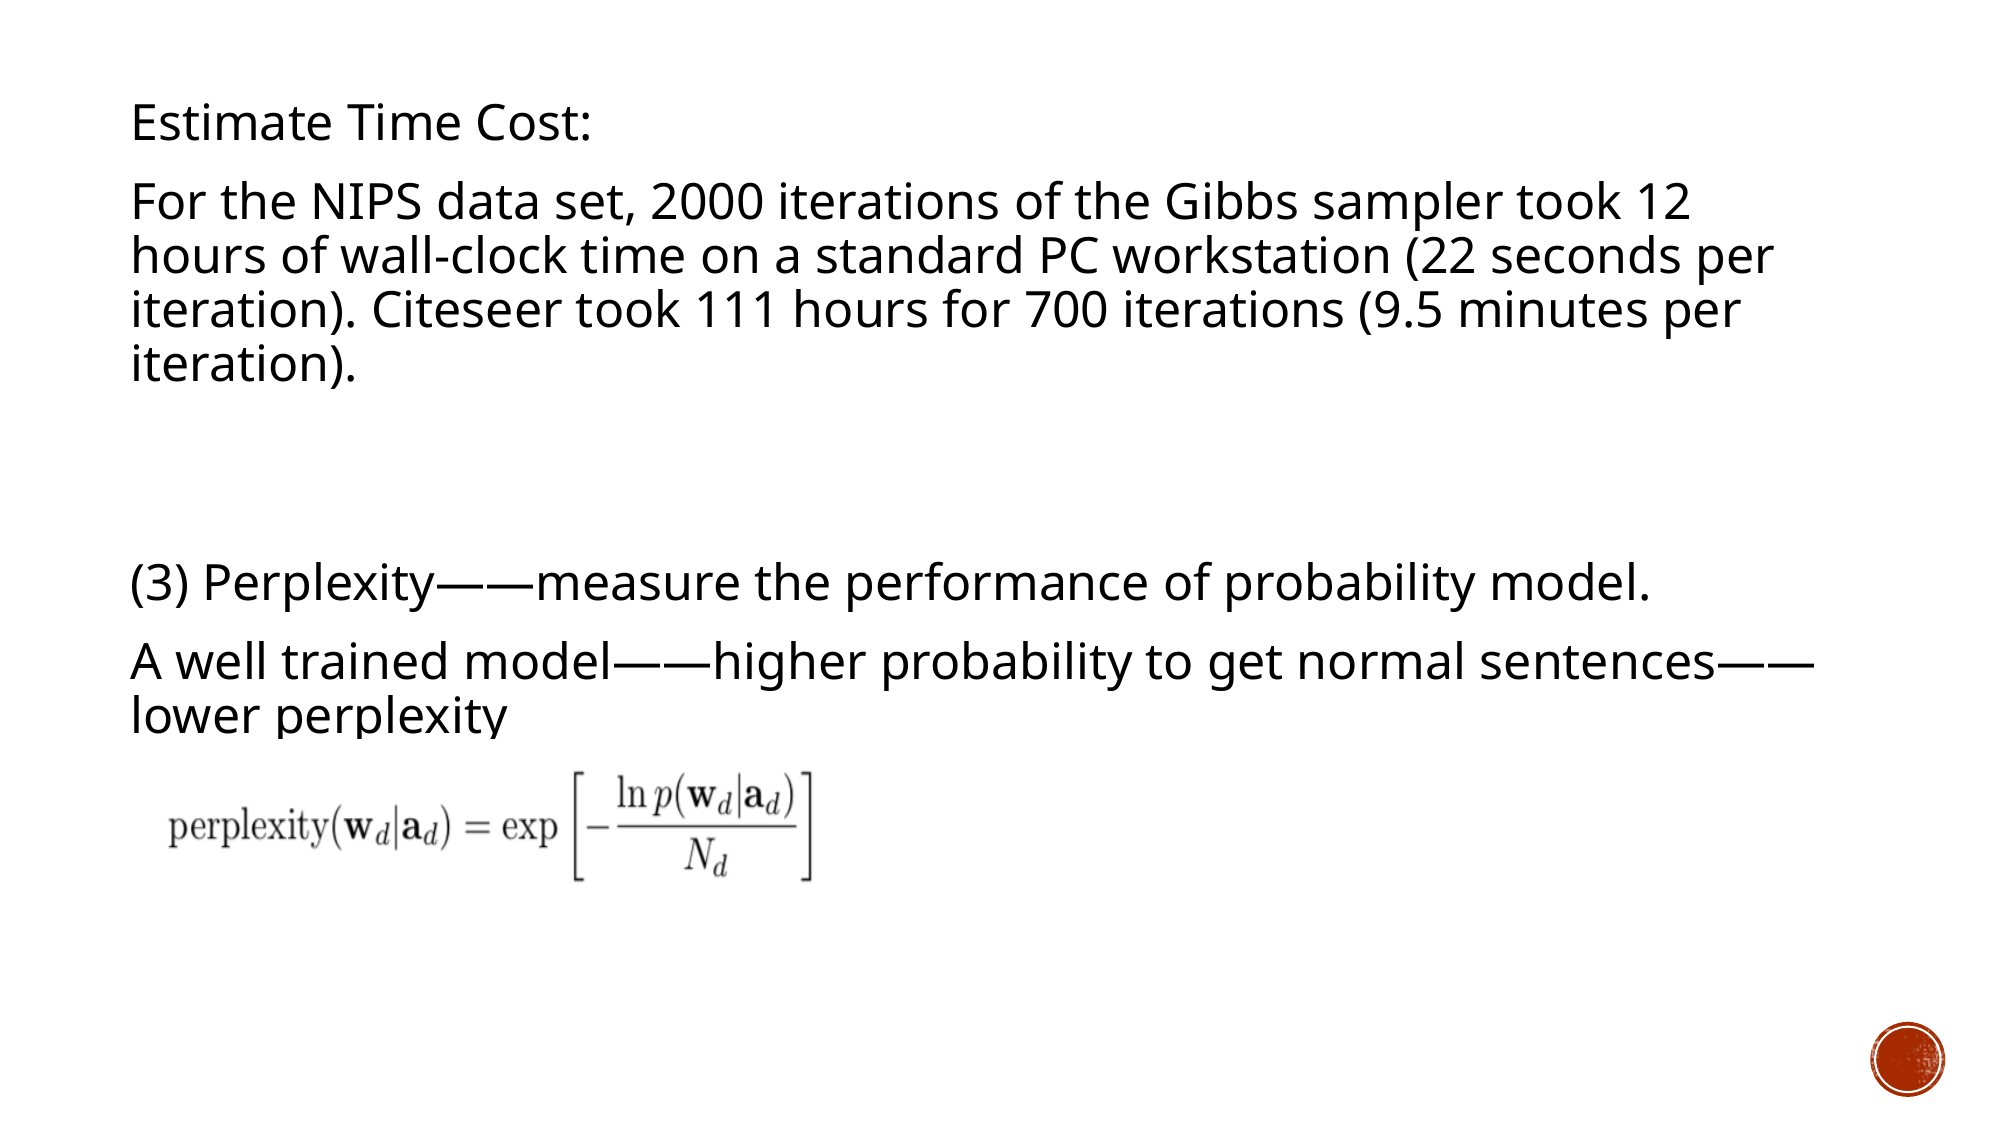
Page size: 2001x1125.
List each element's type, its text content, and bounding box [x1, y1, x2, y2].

picture [72, 739, 824, 898]
list Estimate Time Cost: For the NIPS data set, 2000 iterations of the Gibbs sampler took 12 hours of wall-clock time on a standard PC workstation (22 seconds per iteration). Citeseer took 111 hours for 700 iterations (9.5 minutes per iteration). (3) Perplexity——measure the performance of probability model. A well trained model——higher probability to get normal sentences——lower perplexity [115, 90, 1841, 804]
